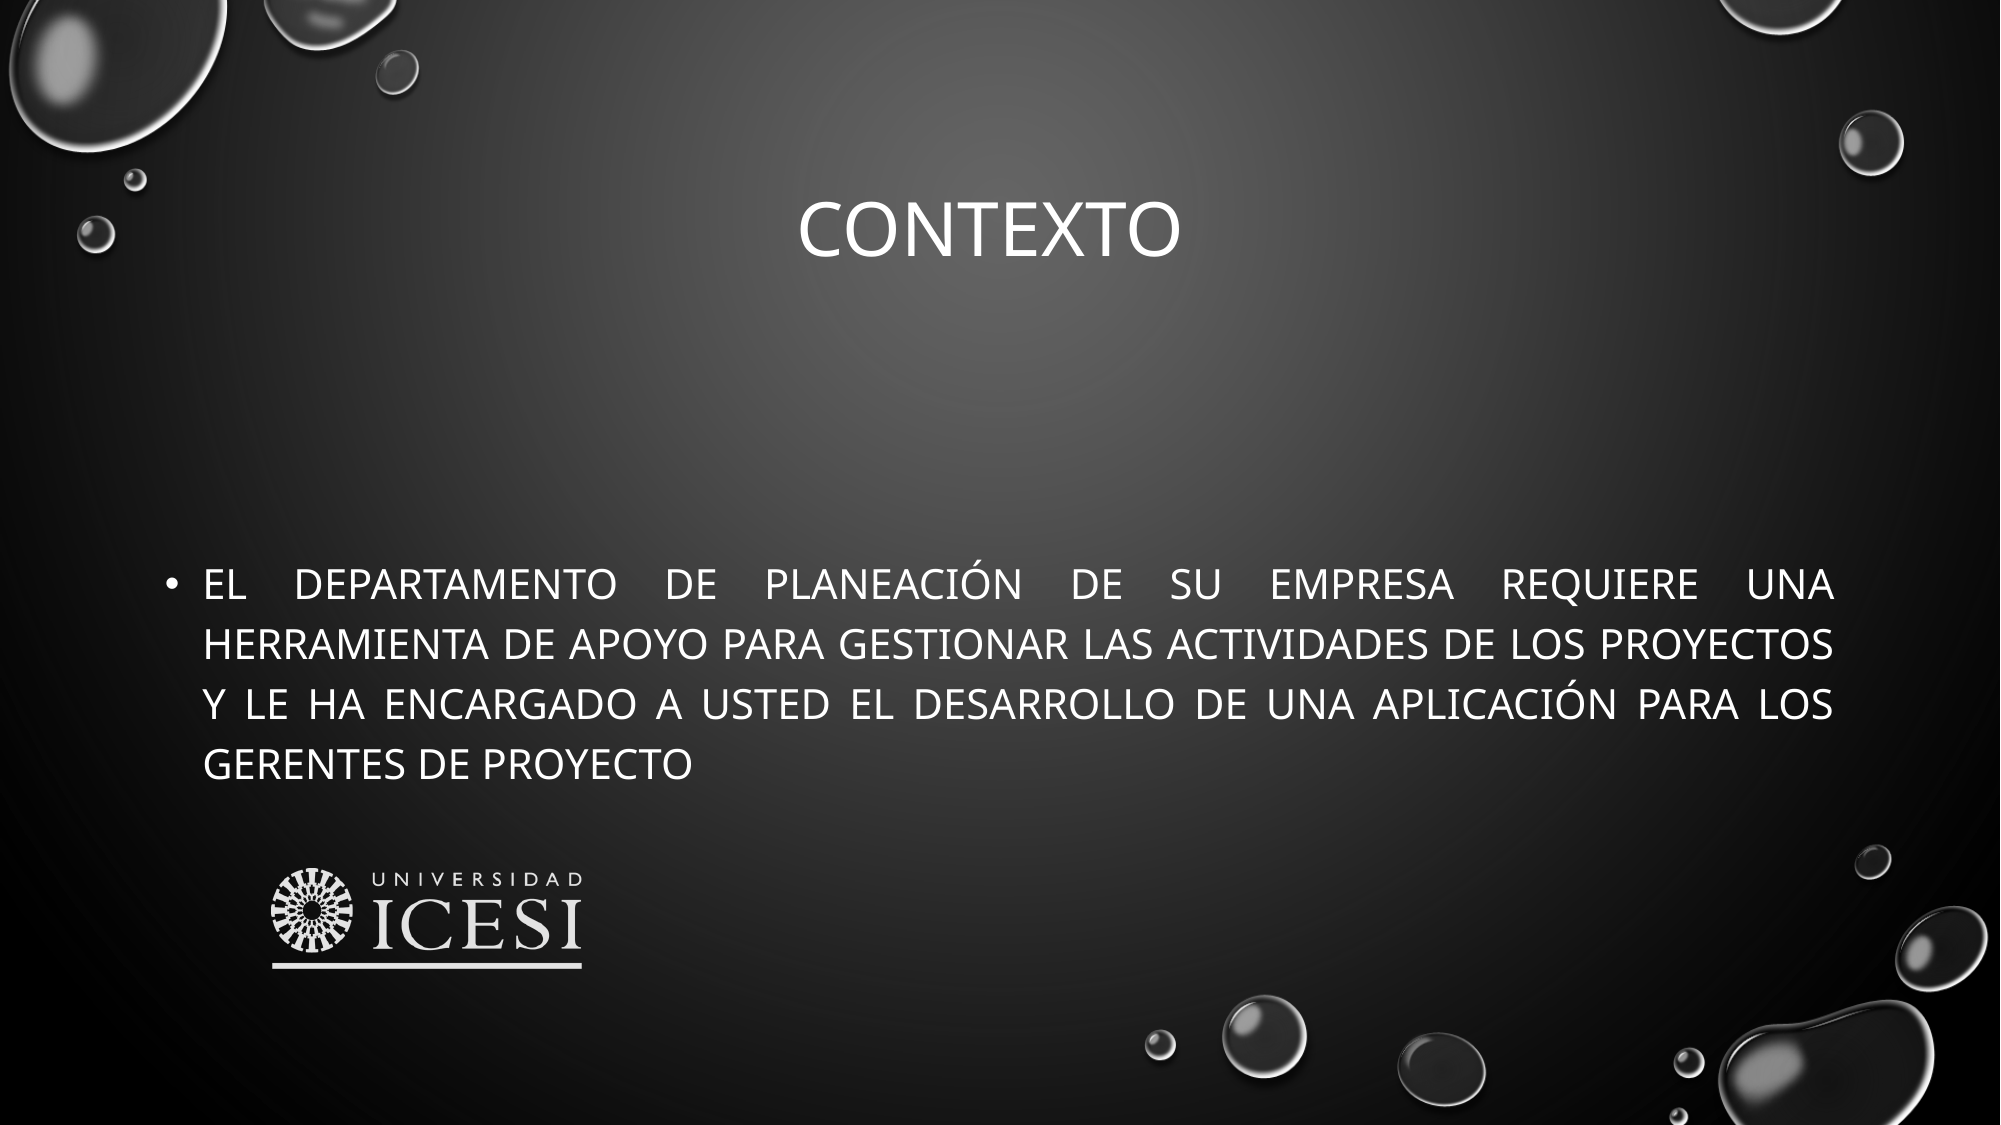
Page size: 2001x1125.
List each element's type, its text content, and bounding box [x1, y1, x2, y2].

picture [0, 0, 2000, 1125]
title CONTEXTO [149, 101, 1851, 364]
list El departamento de planeación de su empresa requiere una herramienta de apoyo para gestionar las actividades de los proyectos y le ha encargado a usted el desarrollo de Una aplicación para los Gerentes de Proyecto [149, 388, 1850, 950]
